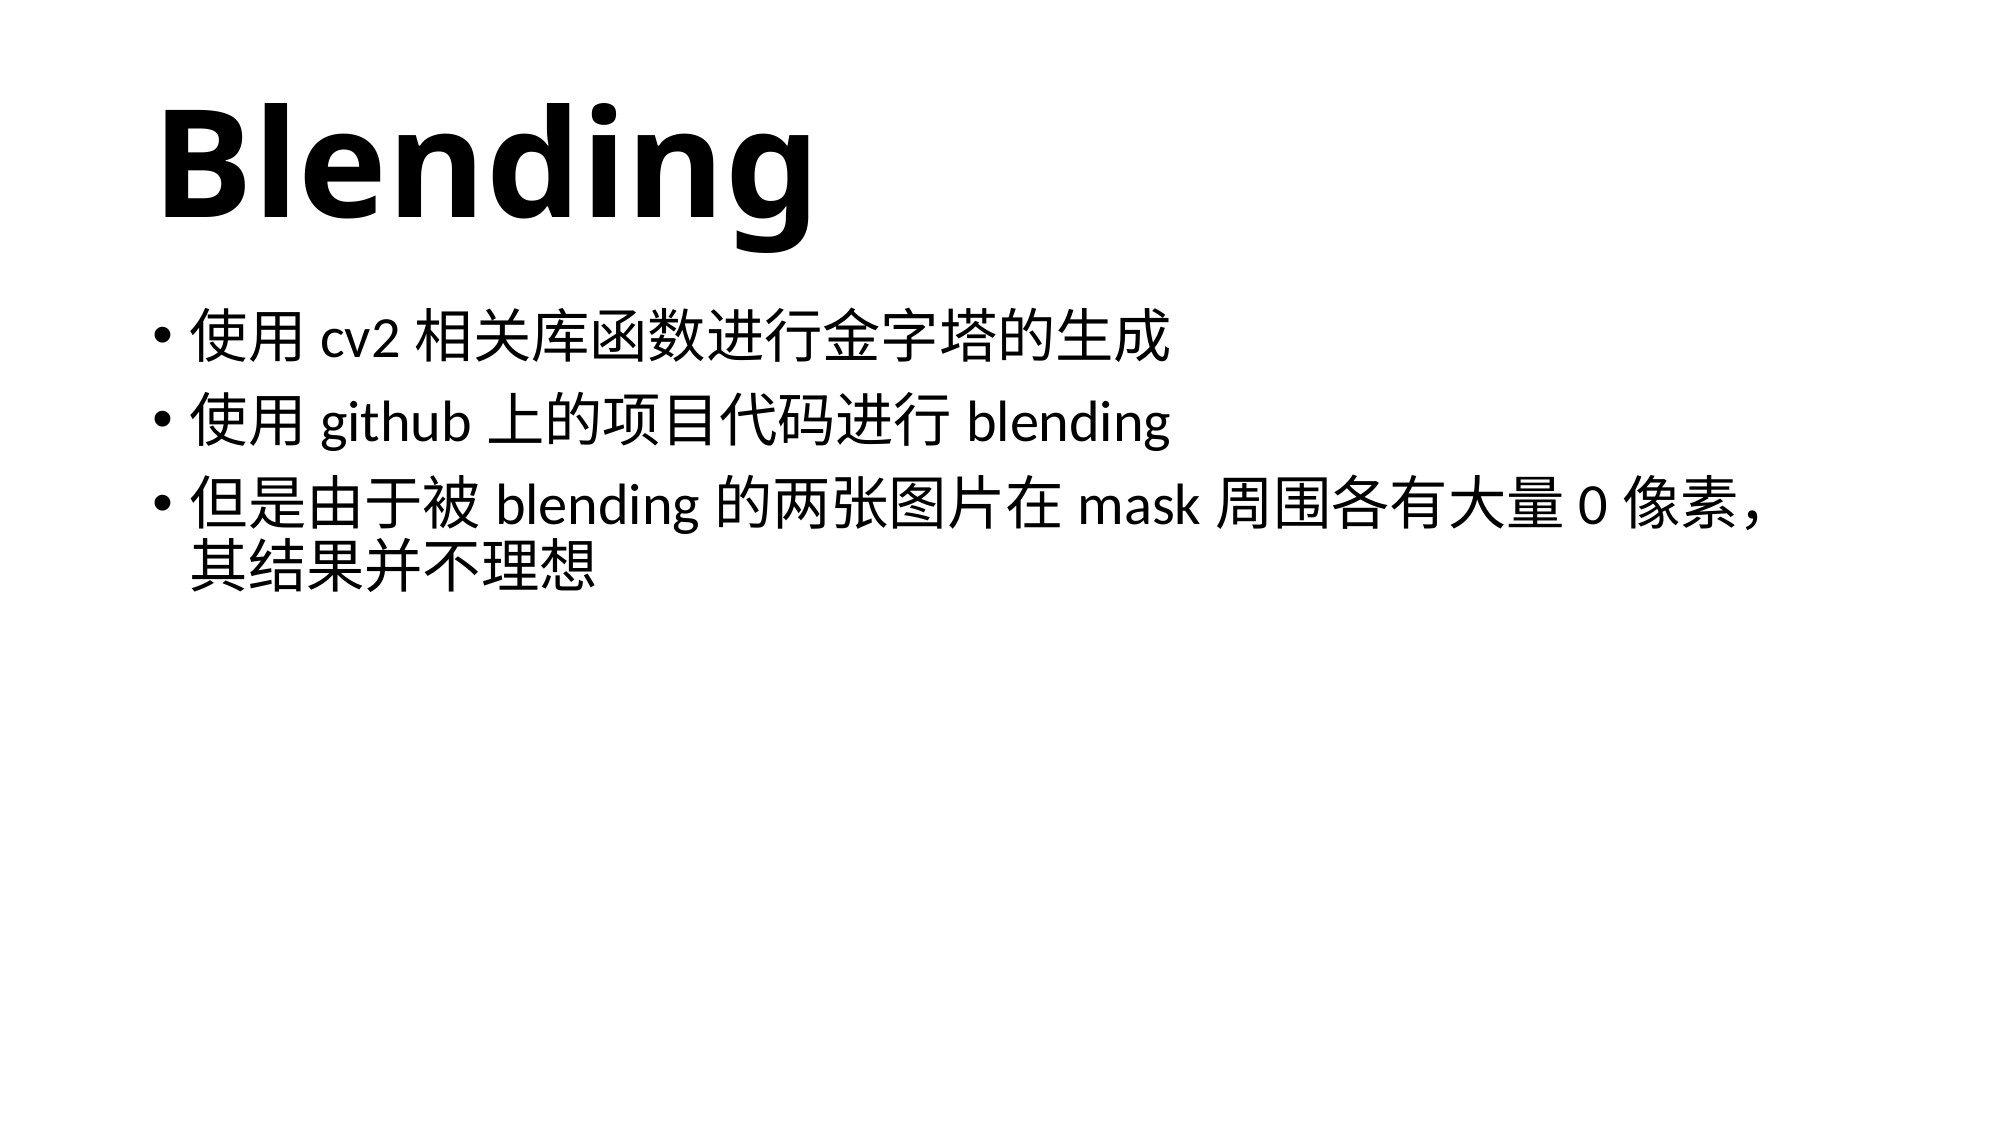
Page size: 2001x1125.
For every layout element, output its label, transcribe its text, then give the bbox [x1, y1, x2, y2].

list 使用cv2相关库函数进行金字塔的生成 使用github上的项目代码进行blending 但是由于被blending的两张图片在mask周围各有大量0像素，其结果并不理想 [137, 299, 1863, 1014]
title Blending [137, 59, 1863, 278]
